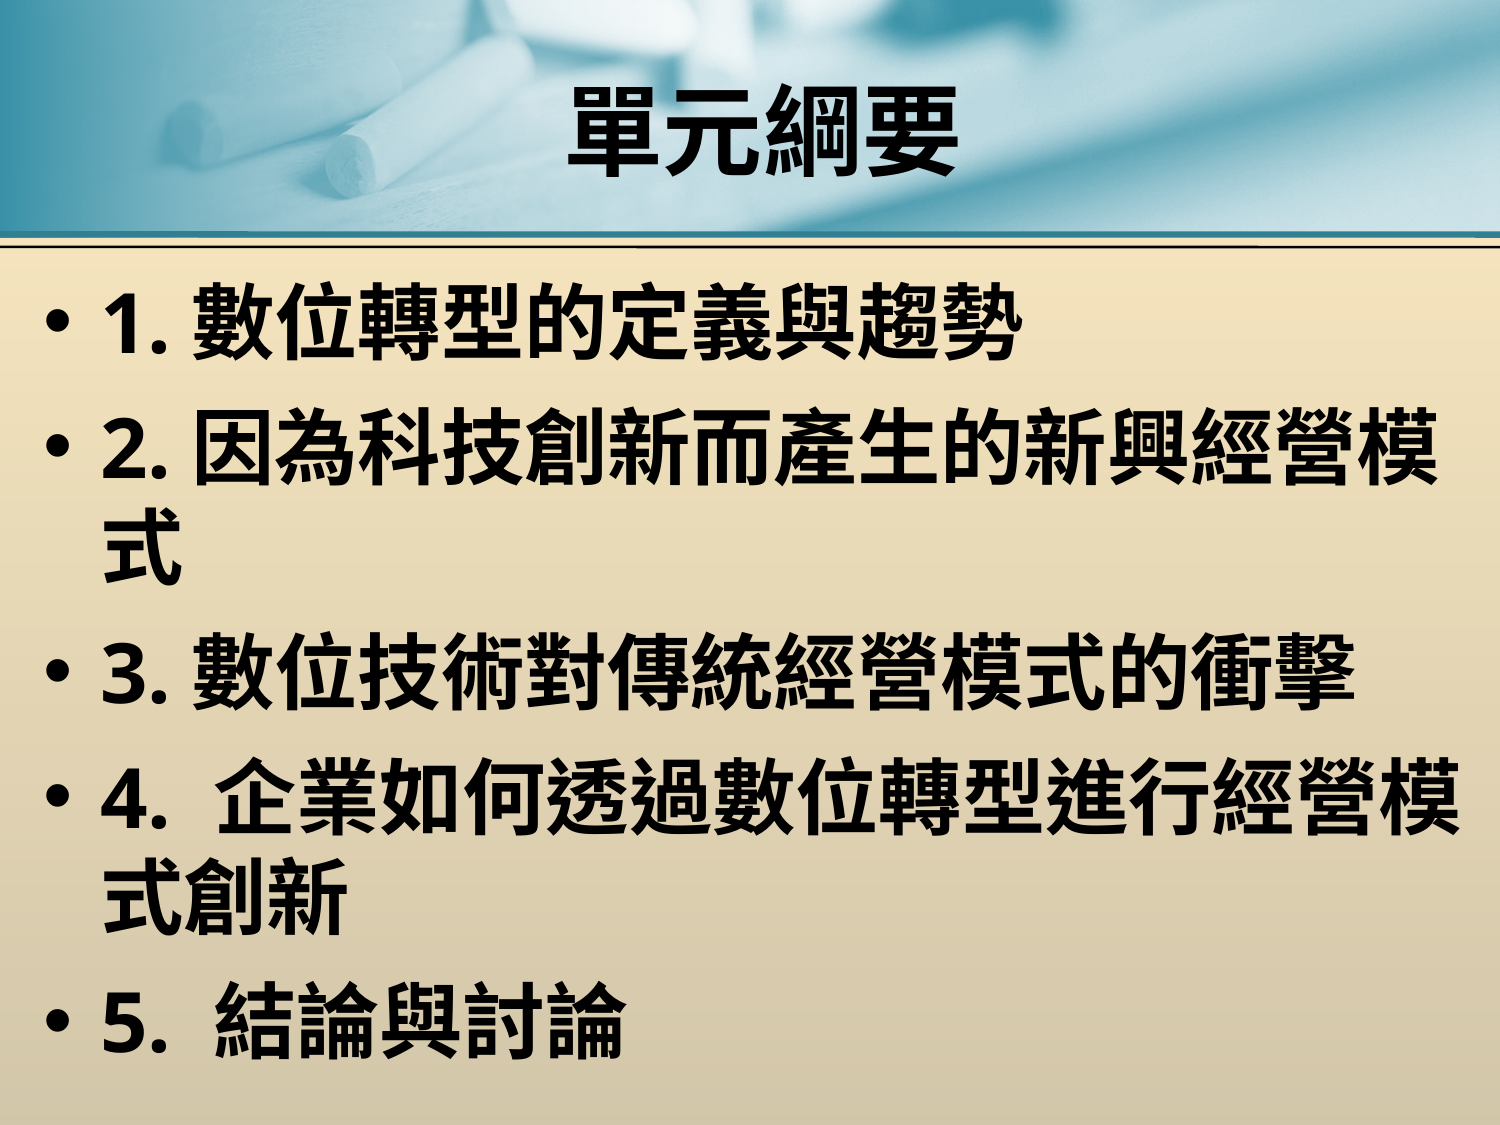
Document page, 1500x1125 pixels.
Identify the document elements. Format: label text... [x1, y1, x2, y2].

list 1.數位轉型的定義與趨勢 2.因為科技創新而產生的新興經營模式 3.數位技術對傳統經營模式的衝擊 4. 企業如何透過數位轉型進行經營模式創新 5. 結論與討論 [29, 262, 1481, 1103]
title 單元綱要 [45, 24, 1481, 233]
